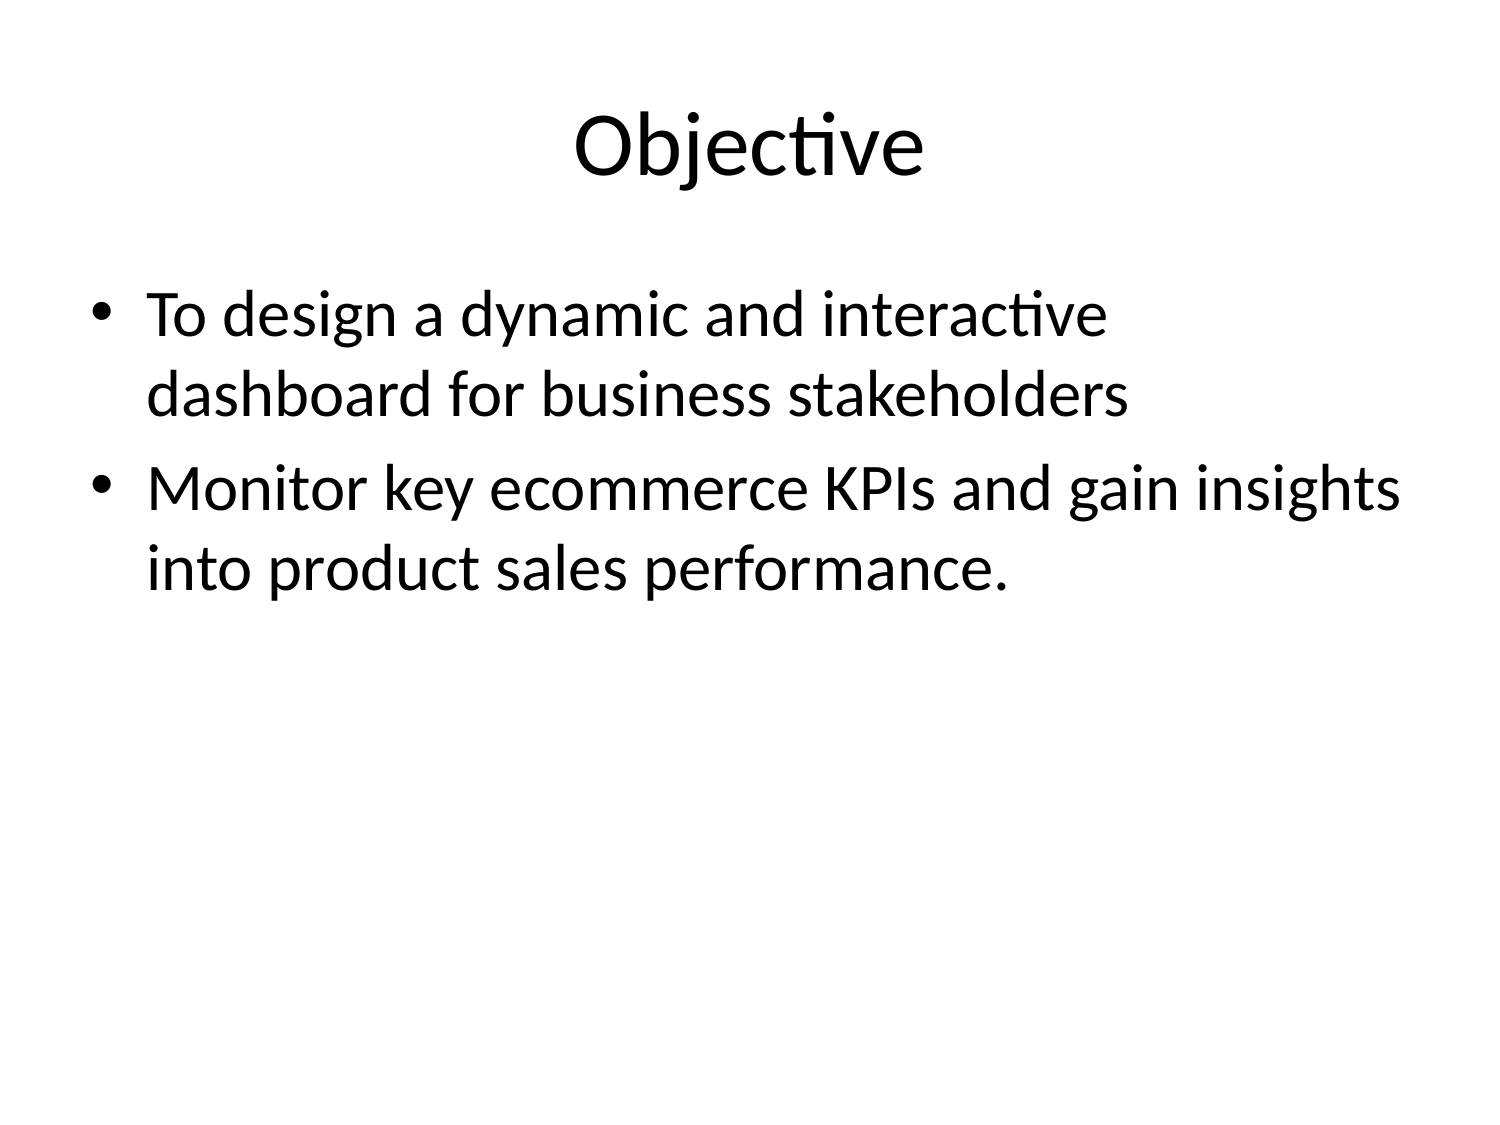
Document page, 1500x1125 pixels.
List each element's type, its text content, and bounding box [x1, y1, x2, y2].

list To design a dynamic and interactive dashboard for business stakeholders Monitor key ecommerce KPIs and gain insights into product sales performance. [75, 262, 1425, 1005]
title Objective [75, 45, 1425, 233]
